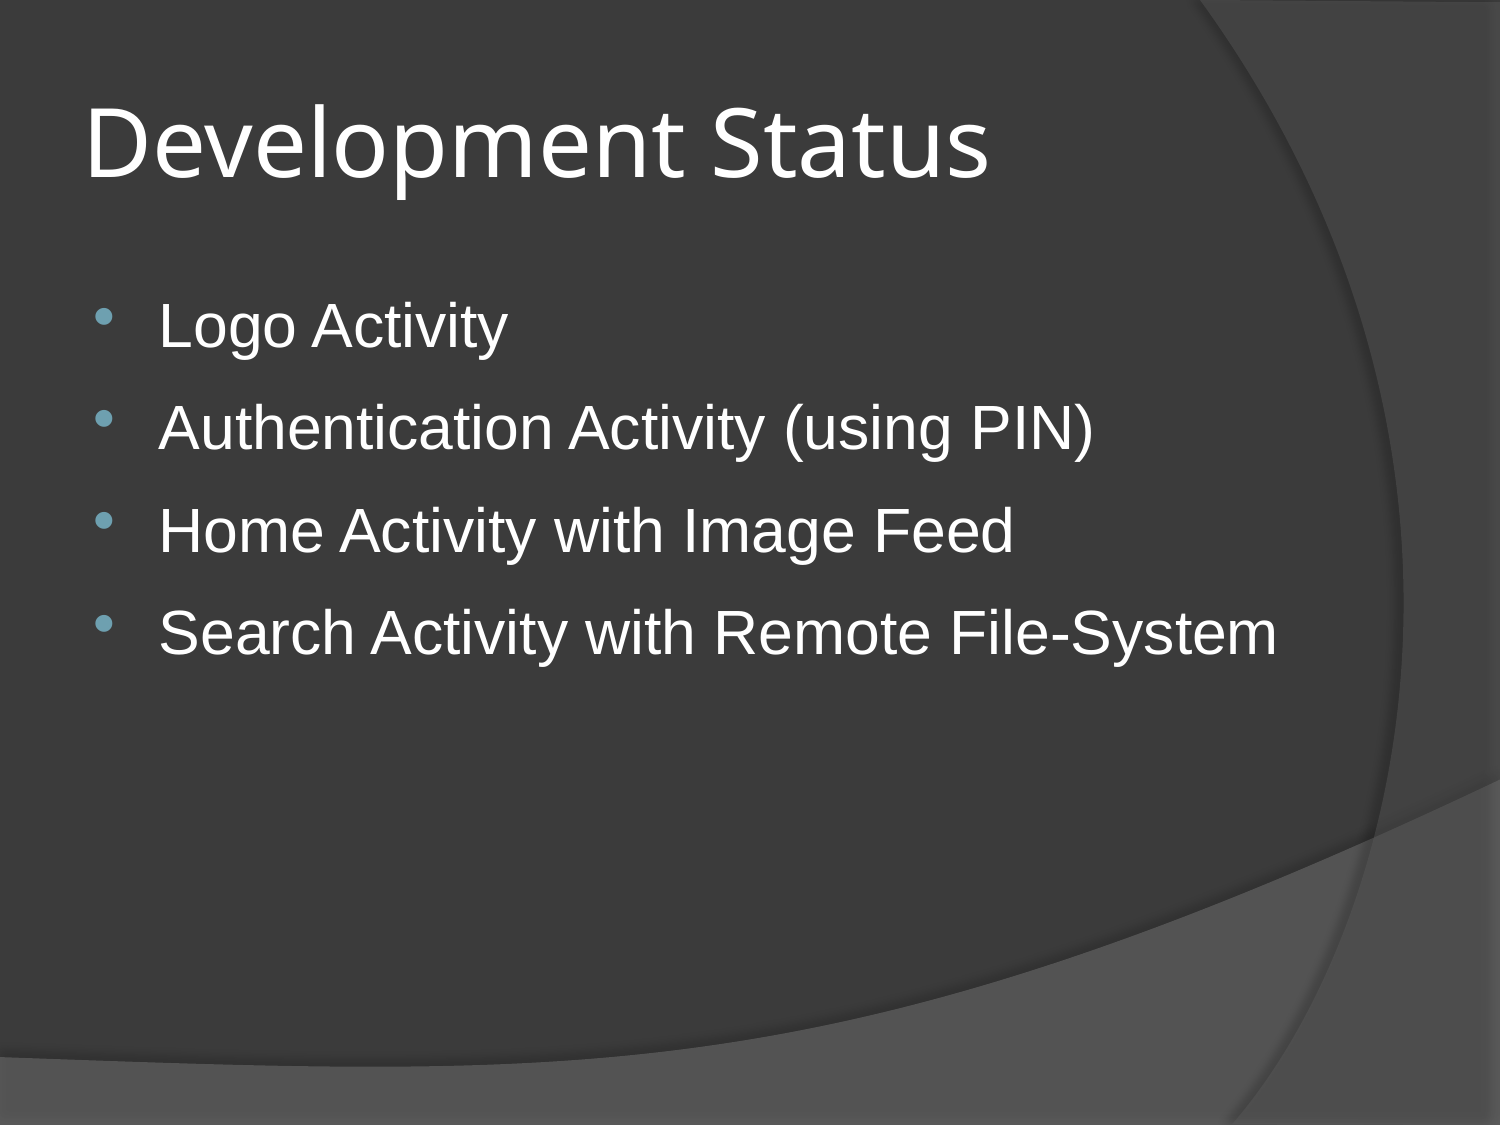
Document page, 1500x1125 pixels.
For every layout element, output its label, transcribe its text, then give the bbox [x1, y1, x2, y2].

title Development Status [75, 45, 1300, 233]
list Logo Activity Authentication Activity (using PIN) Home Activity with Image Feed Search Activity with Remote File-System [75, 262, 1300, 1005]
